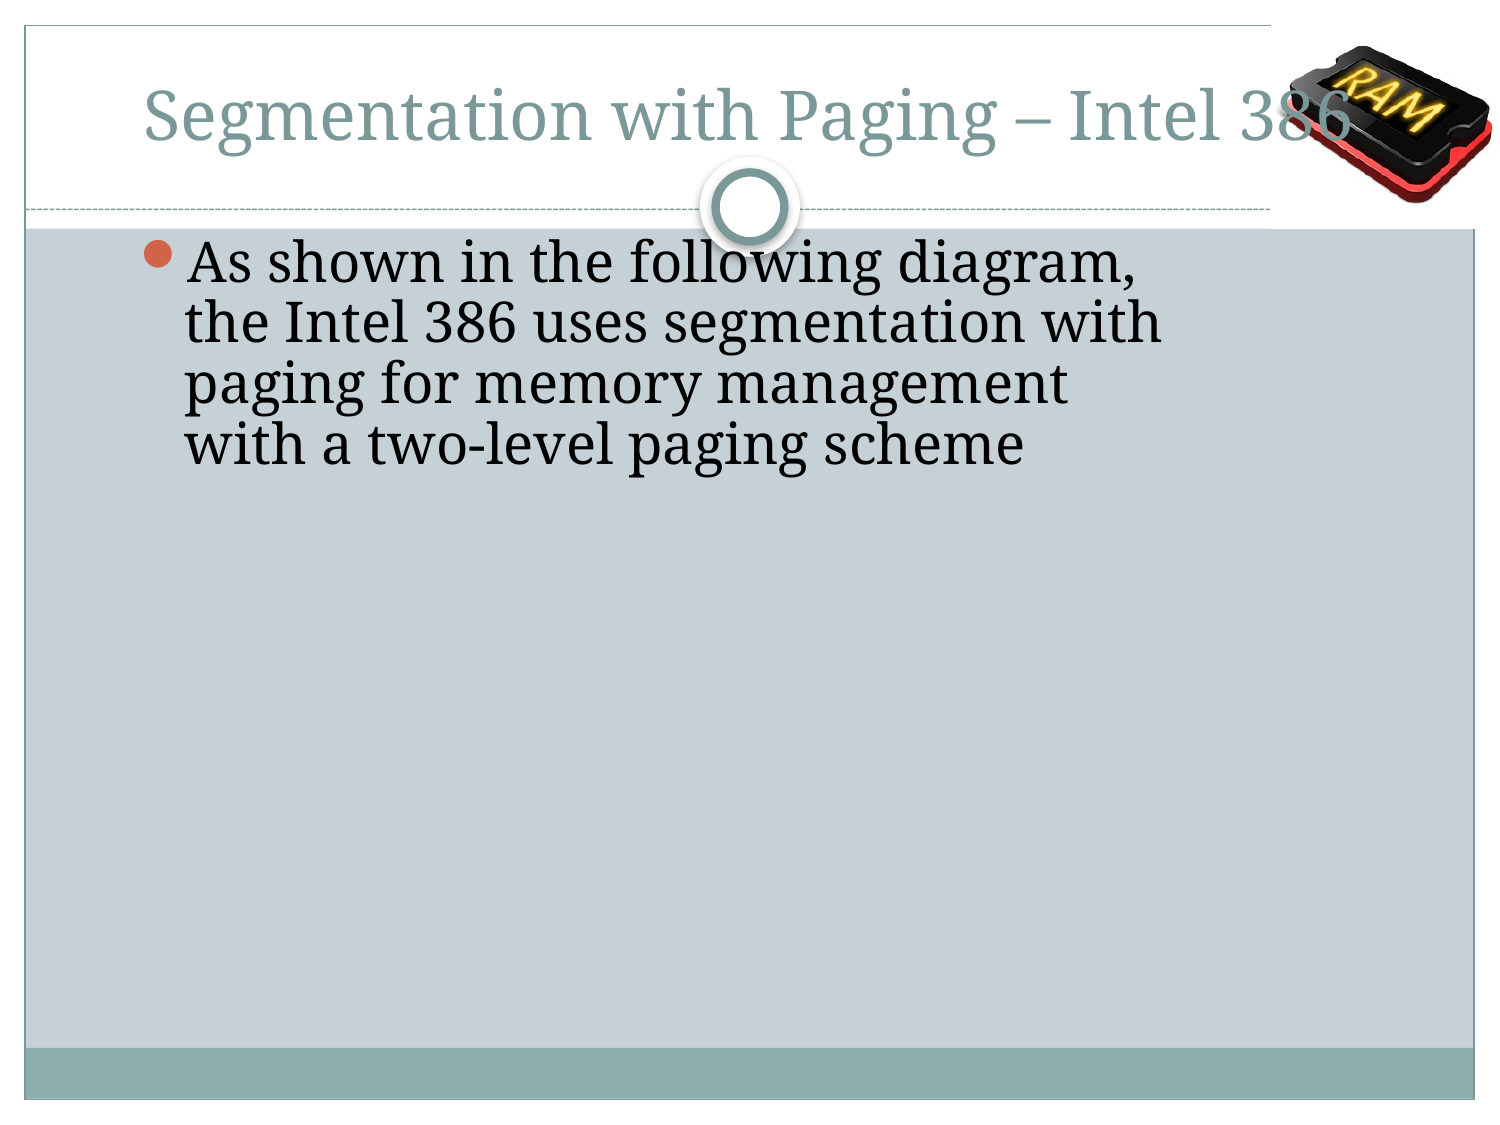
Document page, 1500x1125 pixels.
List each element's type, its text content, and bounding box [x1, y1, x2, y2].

list As shown in the following diagram, the Intel 386 uses segmentation with paging for memory management with a two-level paging scheme [124, 225, 1217, 375]
picture [1271, 0, 1500, 229]
title Segmentation with Paging – Intel 386 [49, 37, 1450, 163]
